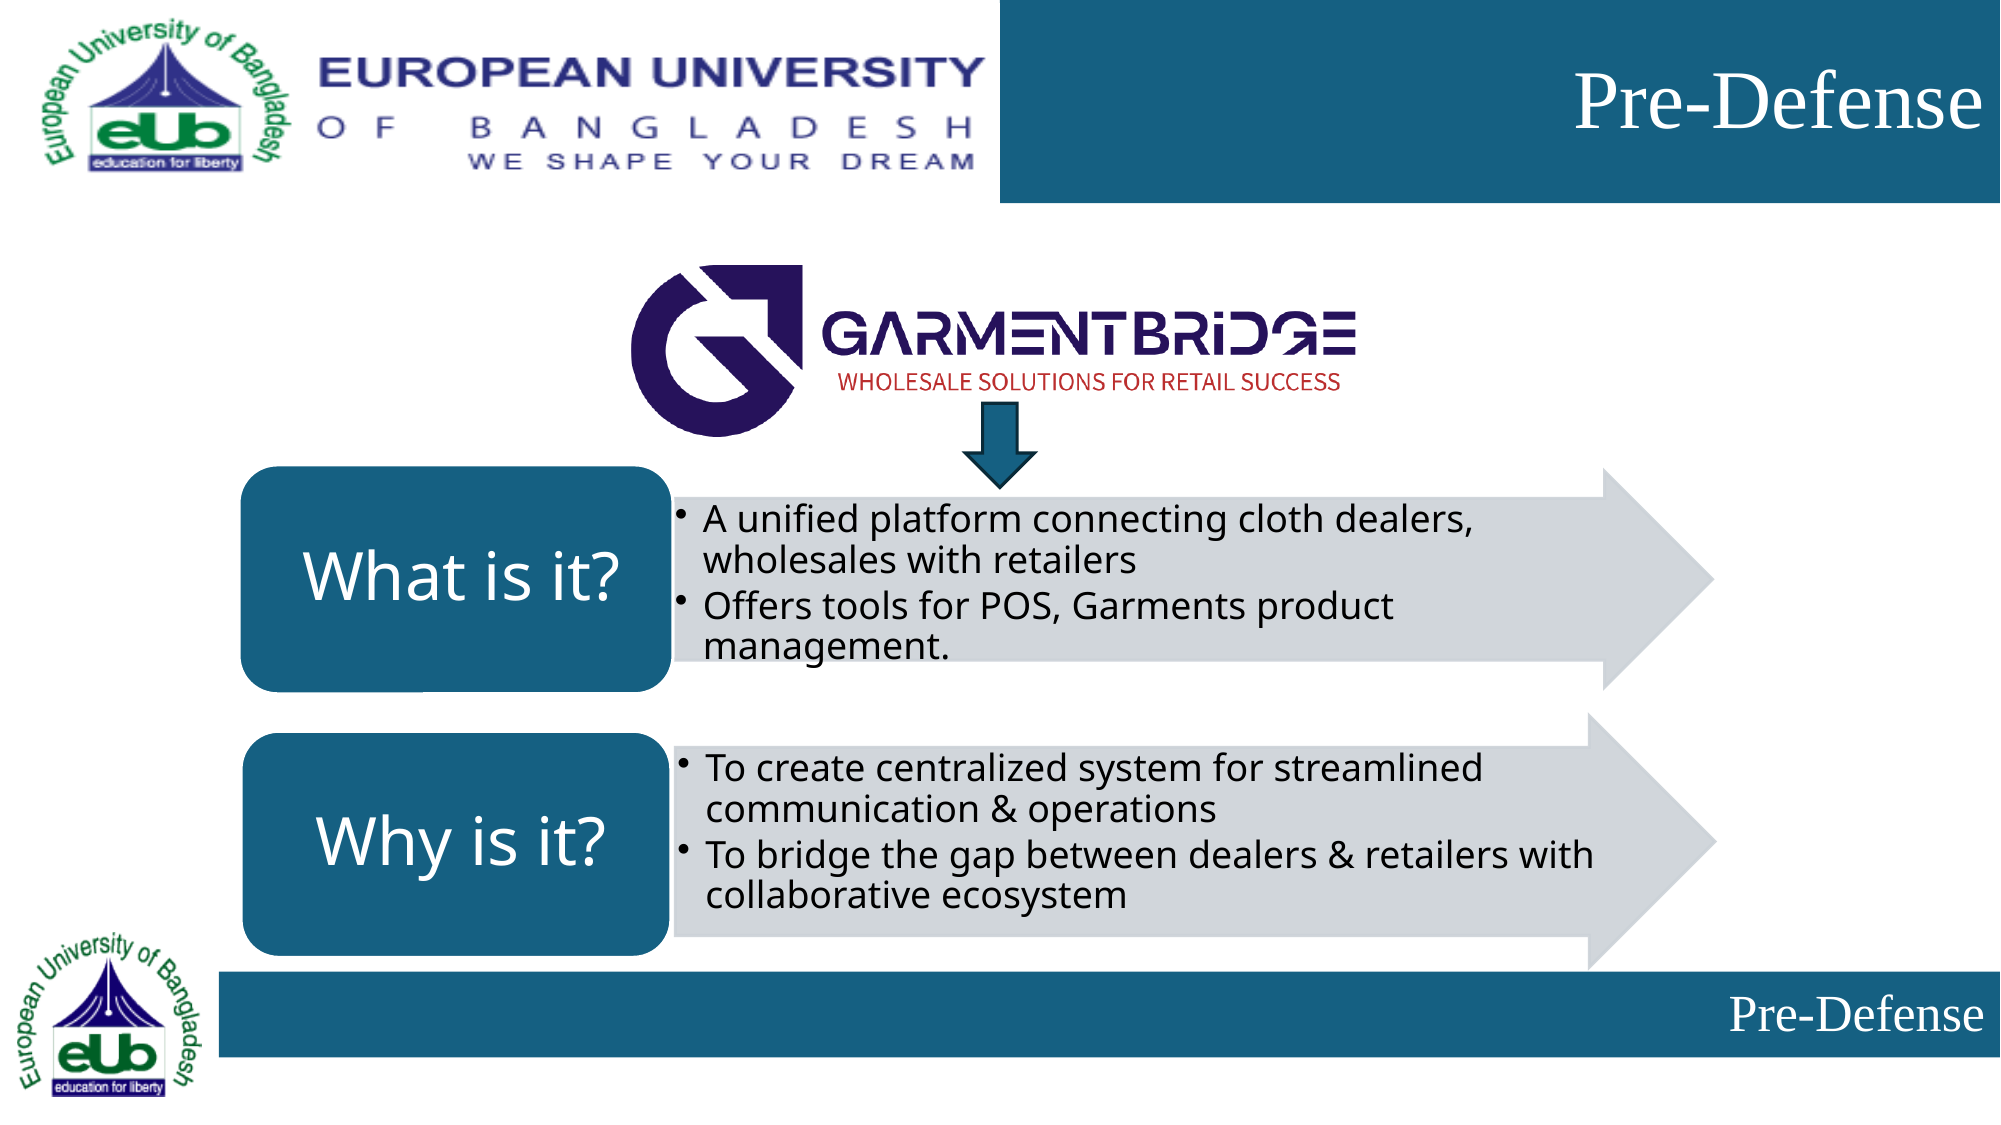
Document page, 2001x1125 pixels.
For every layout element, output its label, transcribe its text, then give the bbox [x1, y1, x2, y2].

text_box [108, 464, 1843, 971]
picture [0, 3, 1001, 204]
picture [590, 223, 1410, 464]
text_box Pre-Defense [218, 971, 2000, 1058]
title Pre-Defense [999, 0, 2000, 204]
picture [16, 931, 203, 1097]
